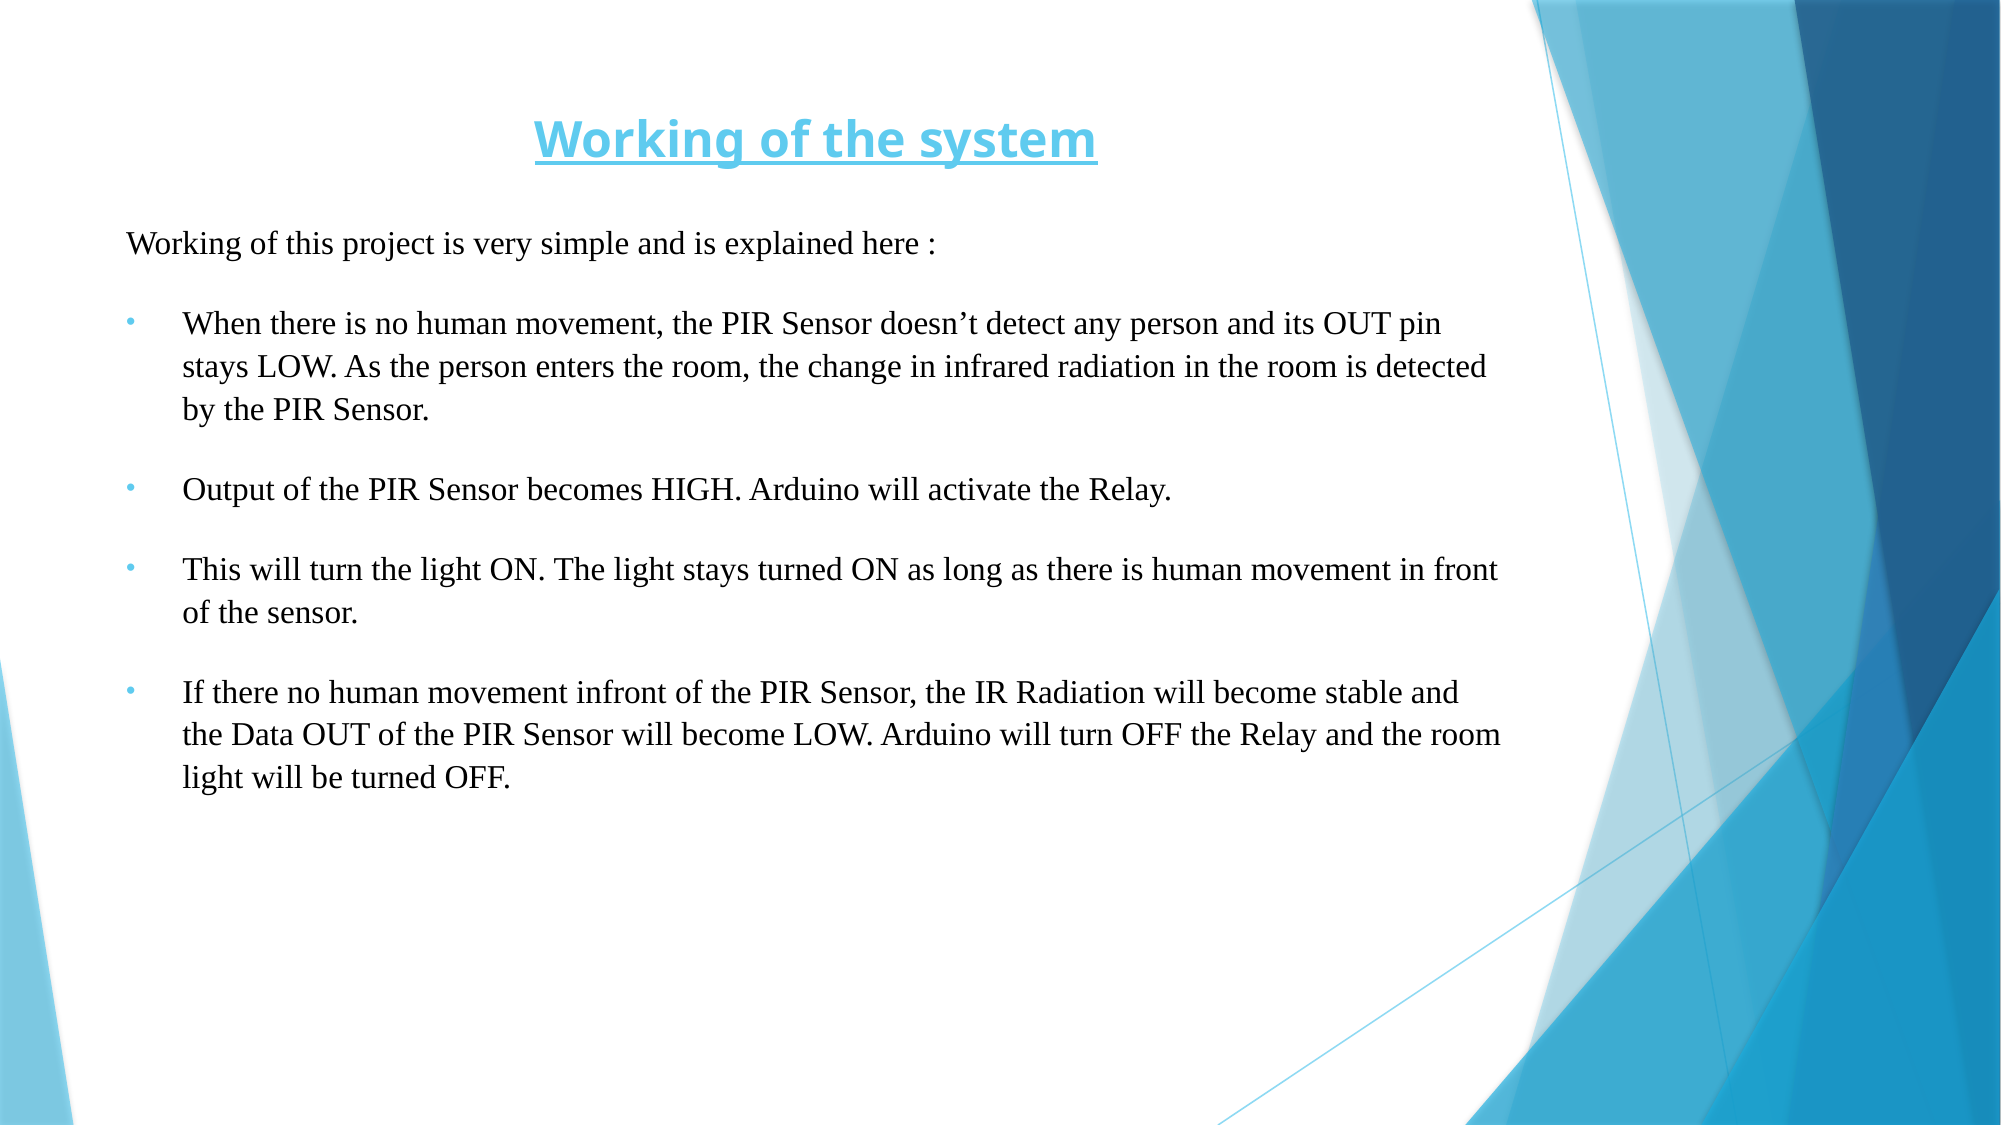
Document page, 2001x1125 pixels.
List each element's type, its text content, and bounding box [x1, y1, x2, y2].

title Working of the system [111, 99, 1522, 211]
list Working of this project is very simple and is explained here : When there is no human movement, the PIR Sensor doesn’t detect any person and its OUT pin stays LOW. As the person enters the room, the change in infrared radiation in the room is detected by the PIR Sensor. Output of the PIR Sensor becomes HIGH. Arduino will activate the Relay. This will turn the light ON. The light stays turned ON as long as there is human movement in front of the sensor. If there no human movement infront of the PIR Sensor, the IR Radiation will become stable and the Data OUT of the PIR Sensor will become LOW. Arduino will turn OFF the Relay and the room light will be turned OFF. [111, 211, 1522, 967]
